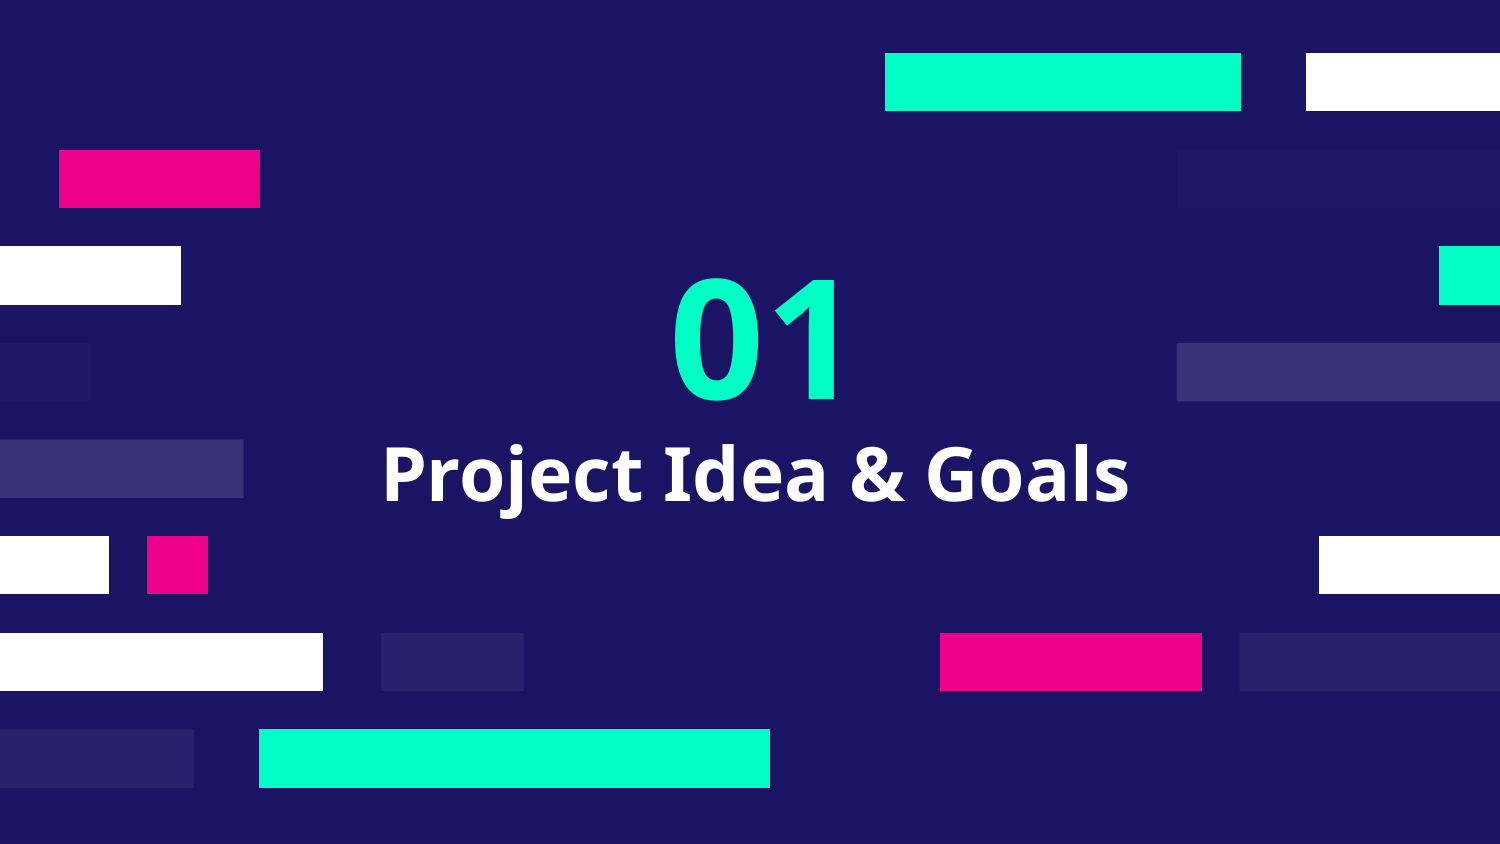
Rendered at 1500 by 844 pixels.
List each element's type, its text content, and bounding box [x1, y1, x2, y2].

title 01 [74, 352, 1457, 434]
title Project Idea & Goals [74, 479, 1457, 553]
